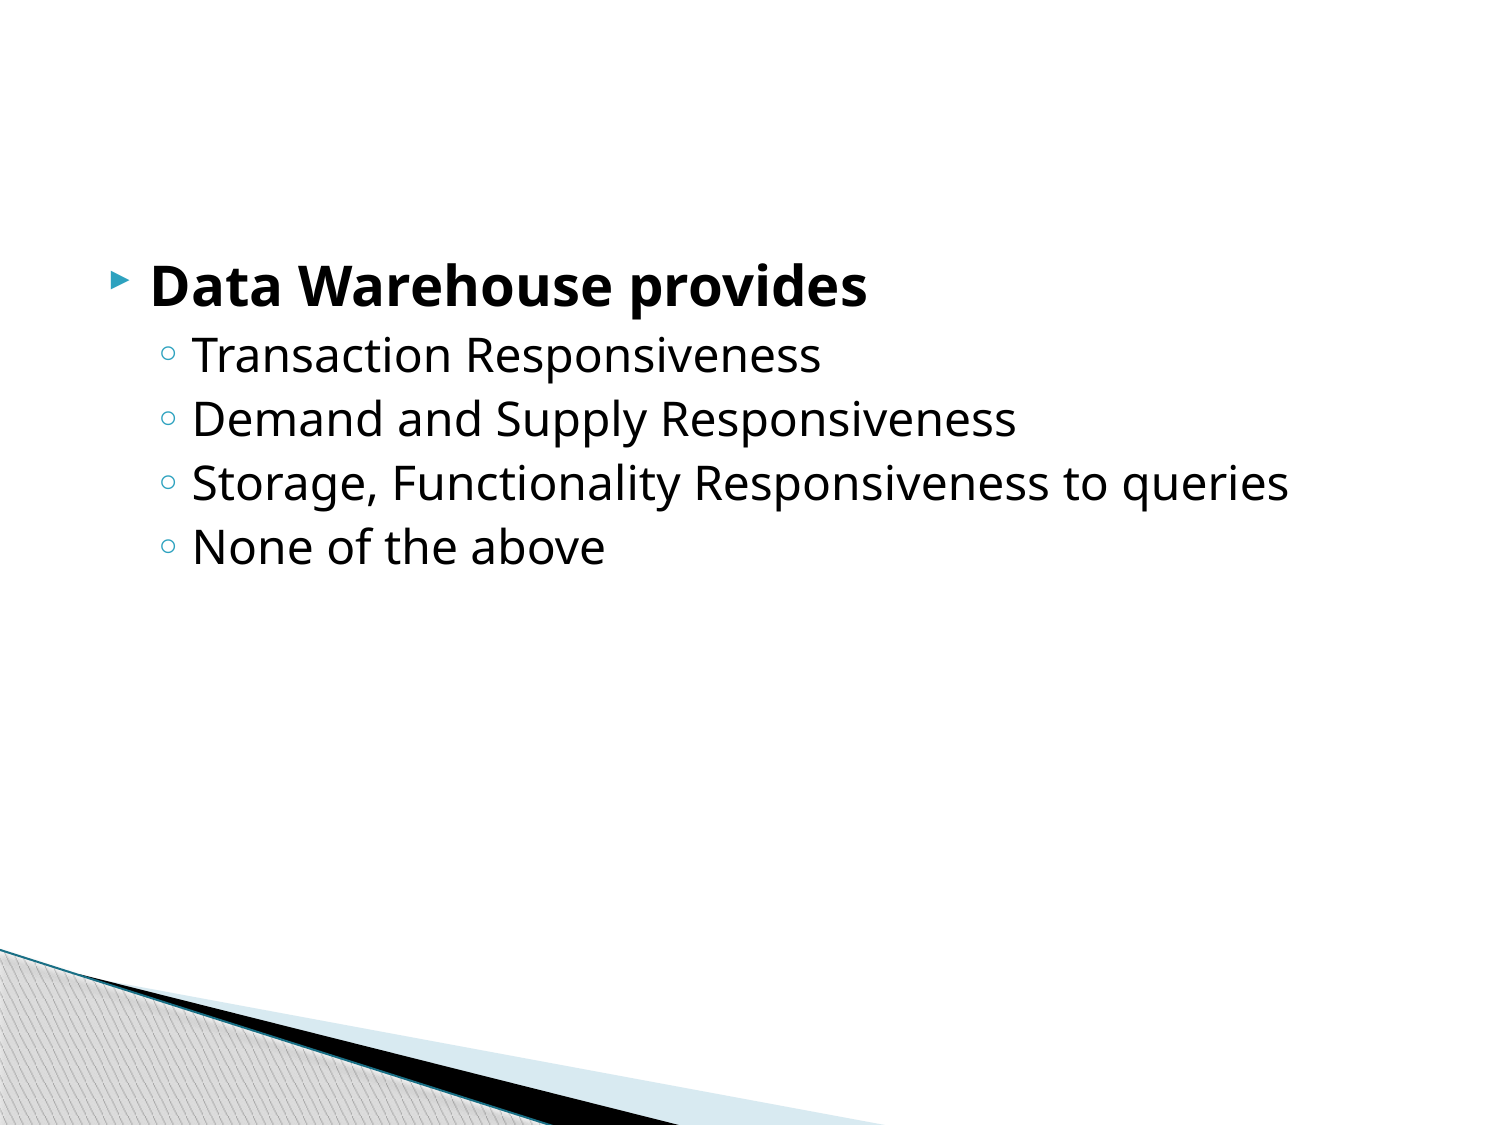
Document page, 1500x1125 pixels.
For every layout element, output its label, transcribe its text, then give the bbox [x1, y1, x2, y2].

list Data Warehouse provides Transaction Responsiveness Demand and Supply Responsiveness Storage, Functionality Responsiveness to queries None of the above [75, 243, 1425, 986]
